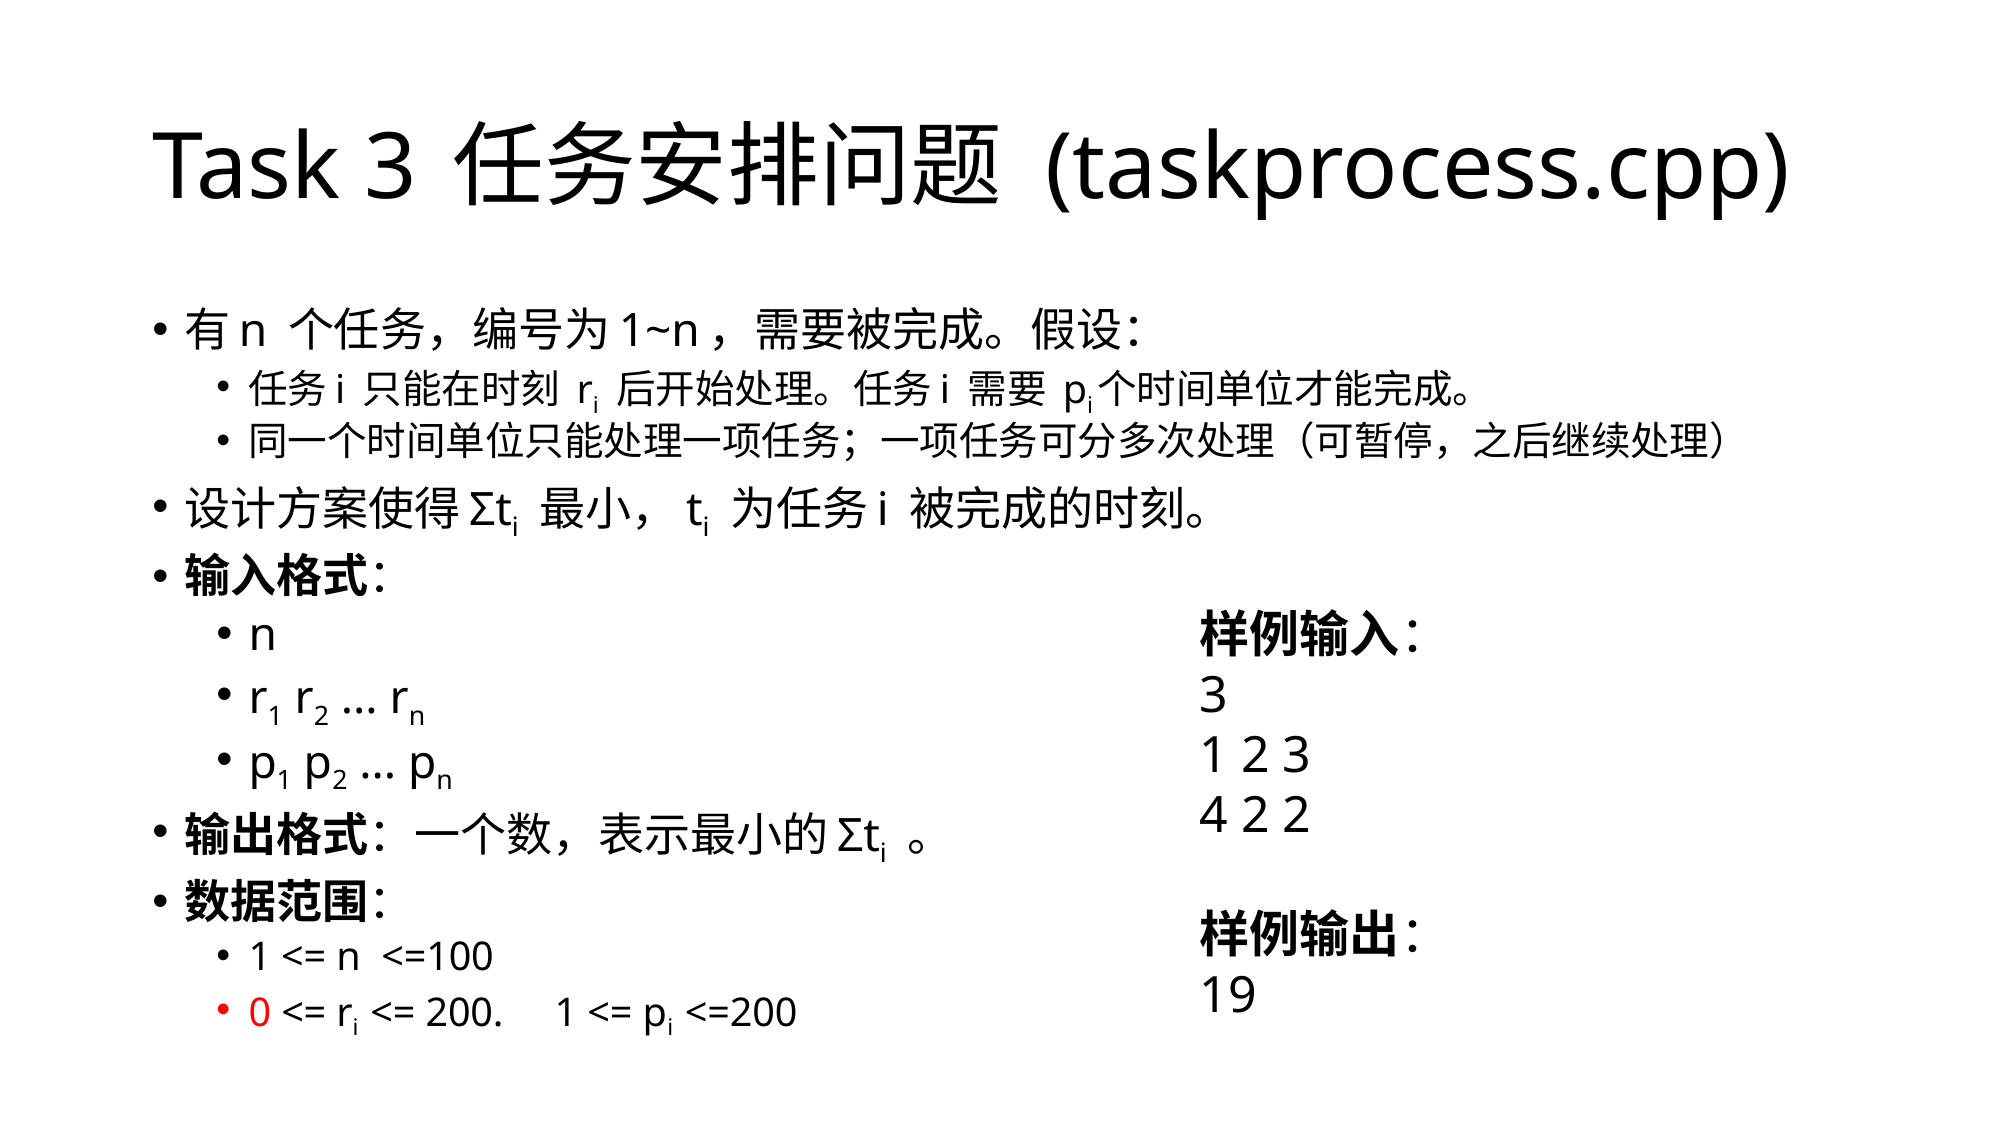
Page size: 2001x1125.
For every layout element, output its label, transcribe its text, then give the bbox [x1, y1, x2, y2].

text_box 样例输入： 3 1 2 3 4 2 2 样例输出： 19 [1185, 594, 1799, 1030]
title Task 3 任务安排问题 (taskprocess.cpp) [137, 59, 1863, 278]
list 有n 个任务，编号为1~n，需要被完成。假设： 任务i 只能在时刻 ri 后开始处理。任务i 需要 pi个时间单位才能完成。 同一个时间单位只能处理一项任务；一项任务可分多次处理（可暂停，之后继续处理） 设计方案使得Σti 最小，ti 为任务i 被完成的时刻。 输入格式： n r1 r2 ... rn p1 p2 ... pn 输出格式：一个数，表示最小的Σti 。 数据范围： 1 <= n <=100 0 <= ri <= 200. 1 <= pi <=200 [137, 299, 1863, 1045]
